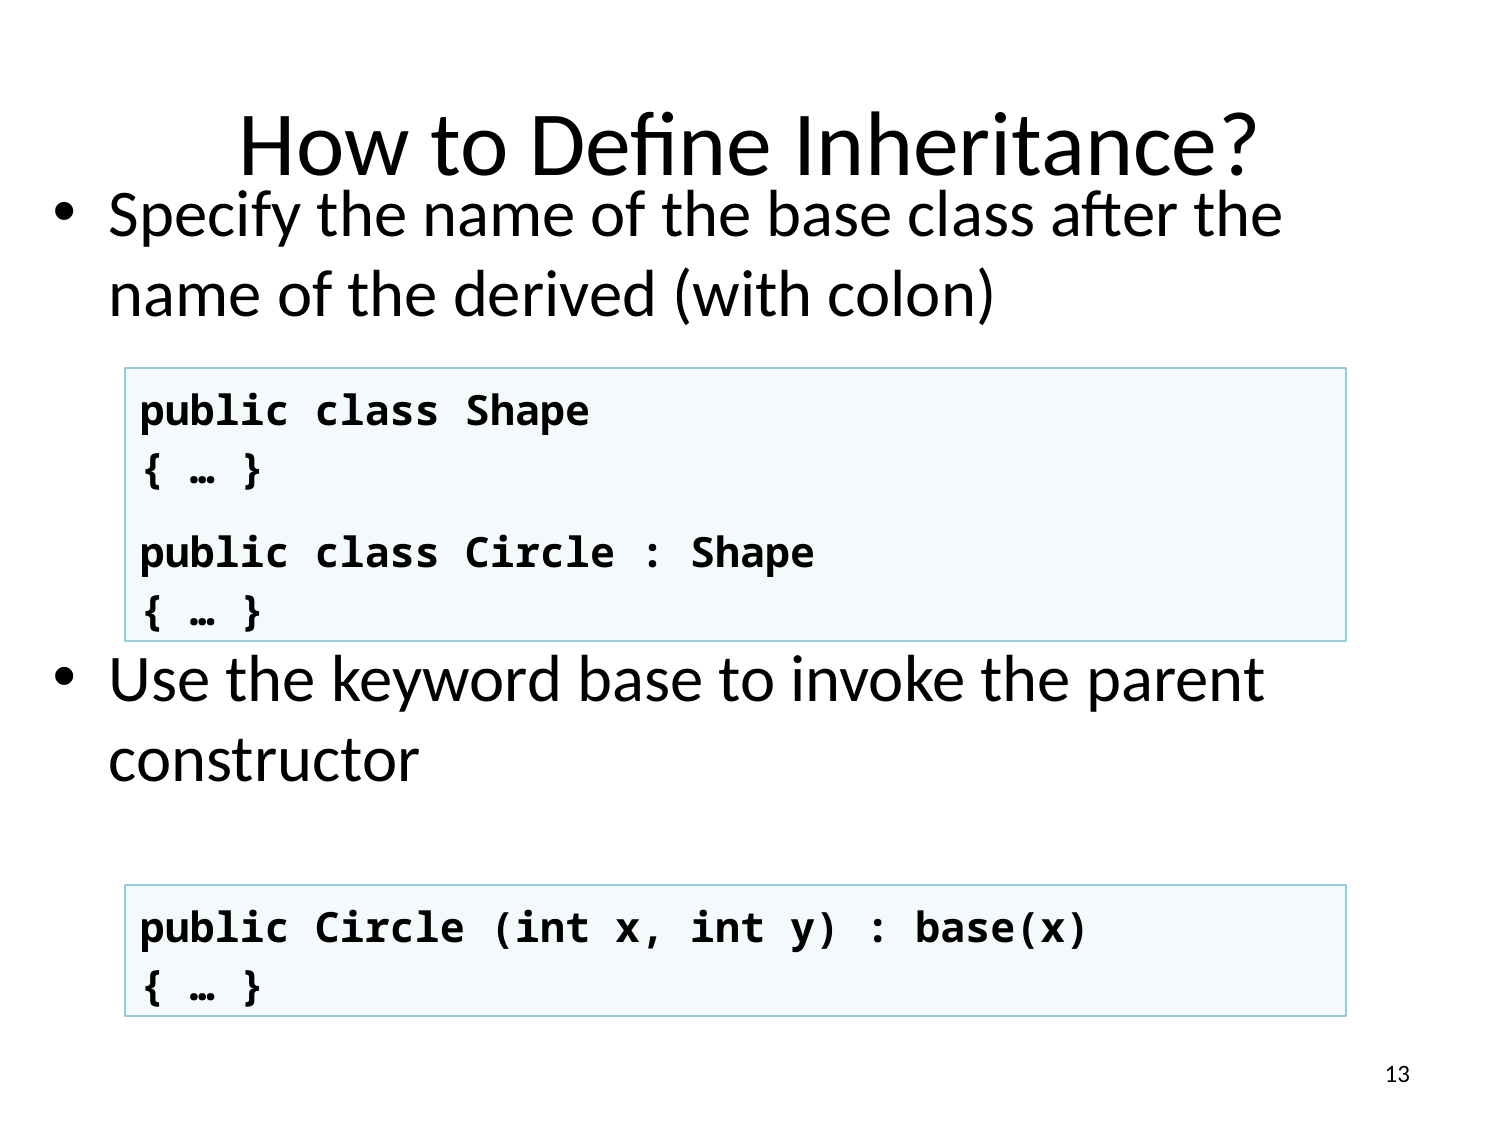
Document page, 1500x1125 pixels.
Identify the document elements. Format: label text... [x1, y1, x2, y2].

text_box public Circle (int x, int y) : base(x) { … } [125, 885, 1347, 1017]
text_box public class Shape { … } public class Circle : Shape { … } [125, 368, 1347, 642]
list Specify the name of the base class after the name of the derived (with colon) Use the keyword base to invoke the parent constructor [37, 162, 1463, 1100]
slide_number 13 [1074, 1042, 1425, 1103]
title How to Define Inheritance? [75, 45, 1425, 162]
